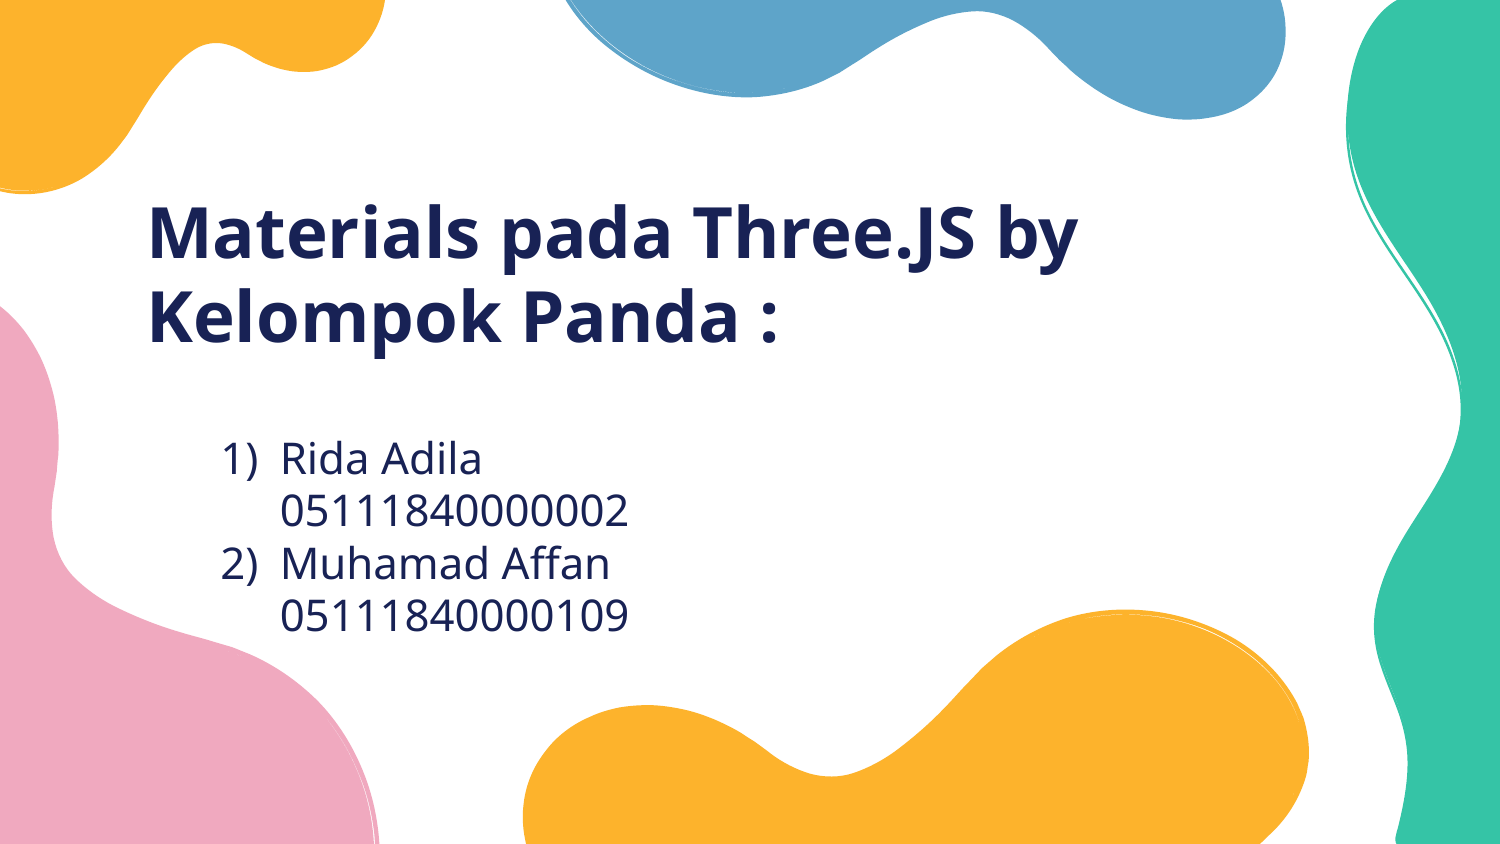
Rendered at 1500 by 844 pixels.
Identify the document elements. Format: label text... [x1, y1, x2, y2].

subtitle Rida Adila 05111840000002 Muhamad Affan 05111840000109 [189, 415, 1393, 650]
title Materials pada Three.JS by Kelompok Panda : [131, 172, 1369, 347]
